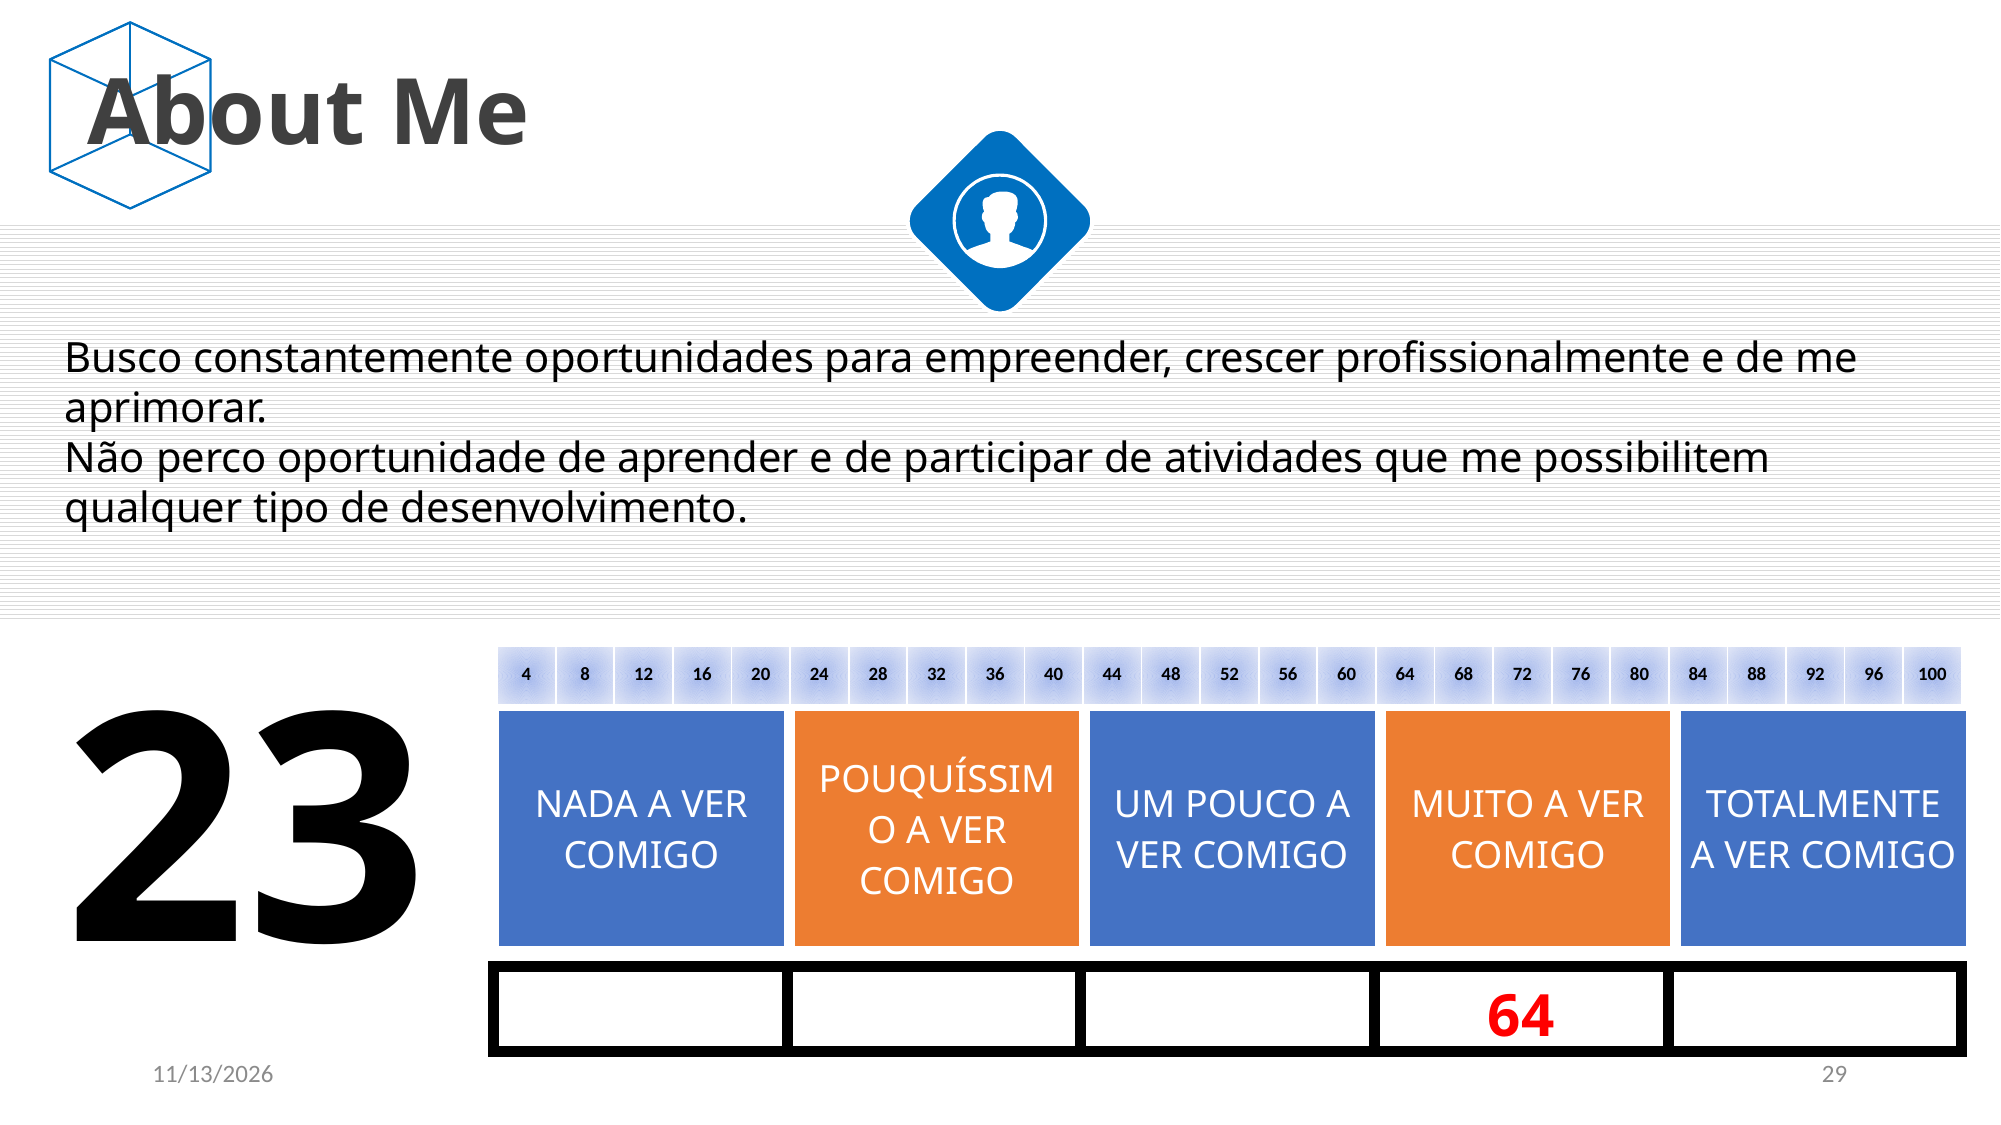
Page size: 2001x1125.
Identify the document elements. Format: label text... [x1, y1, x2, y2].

table_header 52 [1201, 647, 1258, 704]
table_header 60 [1318, 647, 1375, 704]
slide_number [137, 1042, 588, 1103]
text_box Busco constantemente oportunidades para empreender, crescer profissionalmente e de me aprimorar. Não perco oportunidade de aprender e de participar de atividades que me possibilitem qualquer tipo de desenvolvimento. [50, 323, 1948, 539]
table_header 12 [615, 647, 672, 704]
text_box [906, 127, 1094, 315]
table_header 88 [1728, 647, 1785, 704]
table_header 24 [791, 647, 848, 704]
slide_number 29 [1412, 1057, 1863, 1103]
table_header 36 [967, 647, 1024, 704]
table_header POUQUÍSSIMO A VER COMIGO [795, 711, 1079, 946]
table_header 84 [1670, 647, 1727, 704]
table_header 32 [908, 647, 965, 704]
table_header TOTALMENTE A VER COMIGO [1681, 711, 1966, 946]
table_header UM POUCO A VER COMIGO [1090, 711, 1375, 946]
table_header 56 [1260, 647, 1316, 704]
table_header [499, 972, 782, 1046]
table_header 4 [498, 647, 555, 704]
table_header 44 [1084, 647, 1141, 704]
table_header 92 [1787, 647, 1844, 704]
table_header 100 [1904, 647, 1961, 704]
table_header 64 [1380, 972, 1663, 1046]
text_box 23 [0, 615, 494, 1013]
table_header 20 [732, 647, 789, 704]
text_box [49, 22, 211, 209]
text_box [0, 220, 2000, 623]
table_header 68 [1435, 647, 1492, 704]
table_header 28 [850, 647, 906, 704]
table_header 8 [557, 647, 613, 704]
table_header 16 [674, 647, 731, 704]
table_header 80 [1611, 647, 1668, 704]
table_header 40 [1025, 647, 1082, 704]
table_header [793, 972, 1075, 1046]
table_header 64 [1377, 647, 1434, 704]
table_header [1674, 972, 1956, 1046]
table_header 48 [1142, 647, 1199, 704]
table_header 76 [1553, 647, 1609, 704]
table_header MUITO A VER COMIGO [1386, 711, 1670, 946]
table_header [1086, 972, 1369, 1046]
table_header NADA A VER COMIGO [499, 711, 784, 946]
text_box About Me [211, 65, 745, 165]
table_header 96 [1845, 647, 1902, 704]
text_box [952, 173, 1048, 269]
table_header 72 [1494, 647, 1551, 704]
